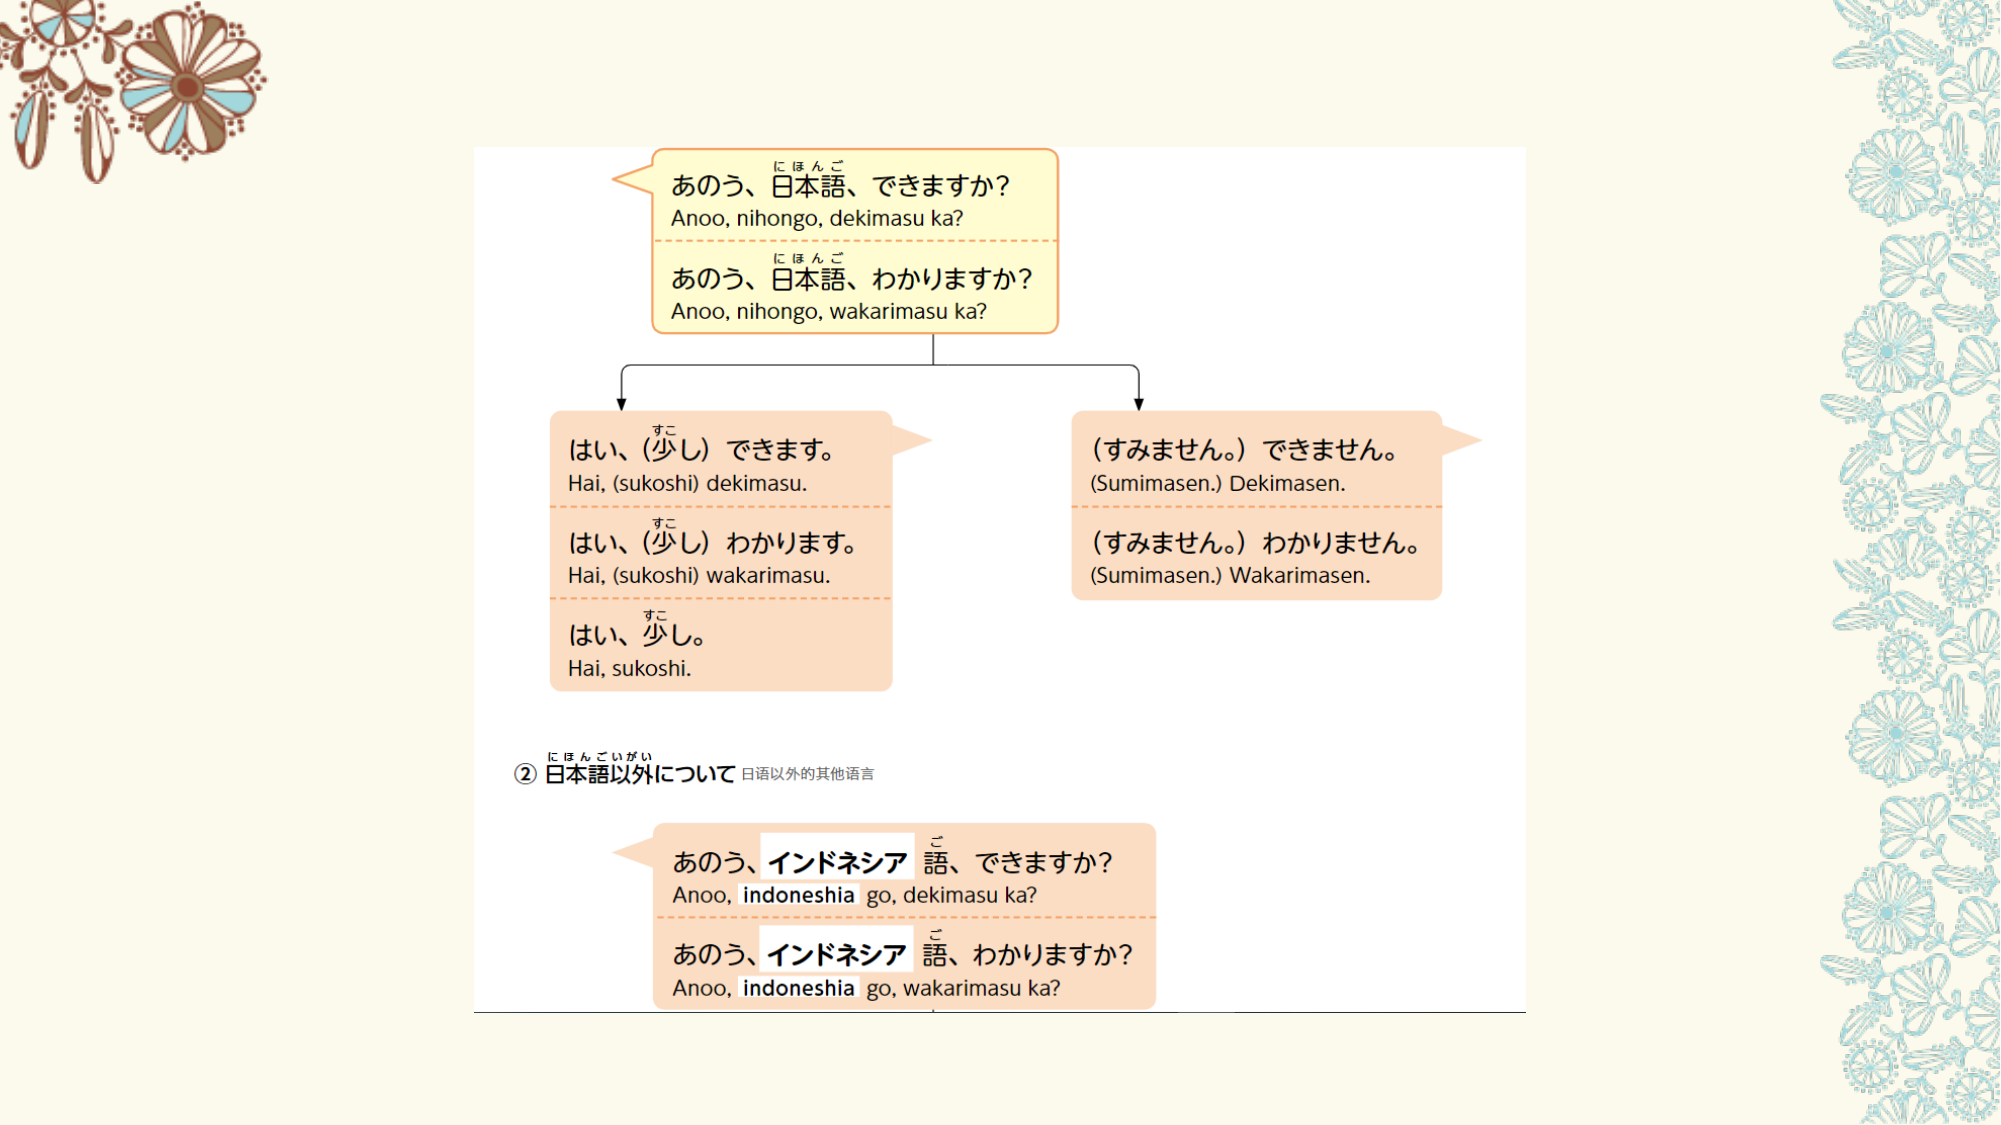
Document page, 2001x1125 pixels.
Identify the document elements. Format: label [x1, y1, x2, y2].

picture [1820, 0, 2001, 1124]
picture [0, 0, 269, 184]
list [474, 147, 1526, 1013]
